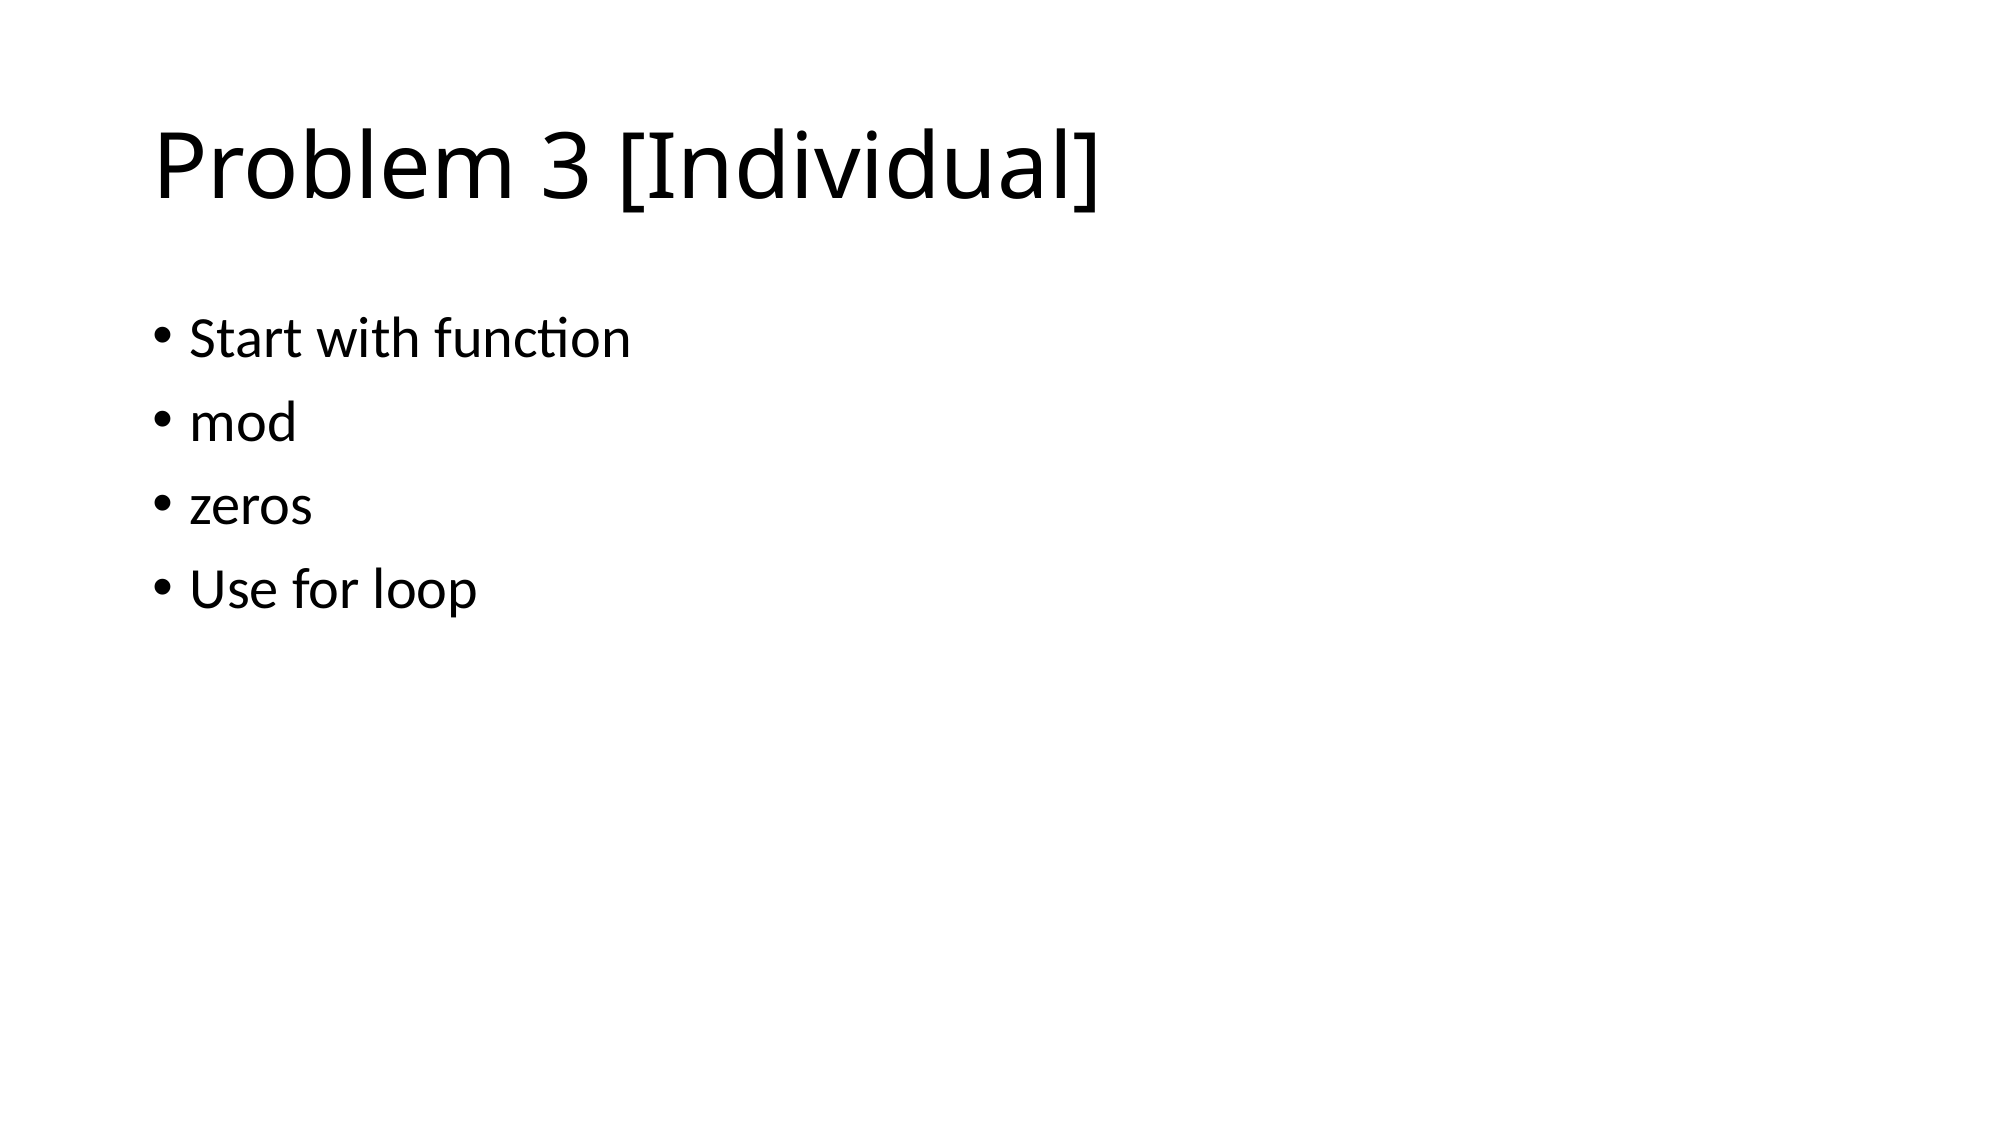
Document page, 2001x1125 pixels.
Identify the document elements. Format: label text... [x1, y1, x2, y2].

title Problem 3 [Individual] [137, 59, 1863, 278]
list Start with function mod zeros Use for loop [137, 299, 1863, 1014]
